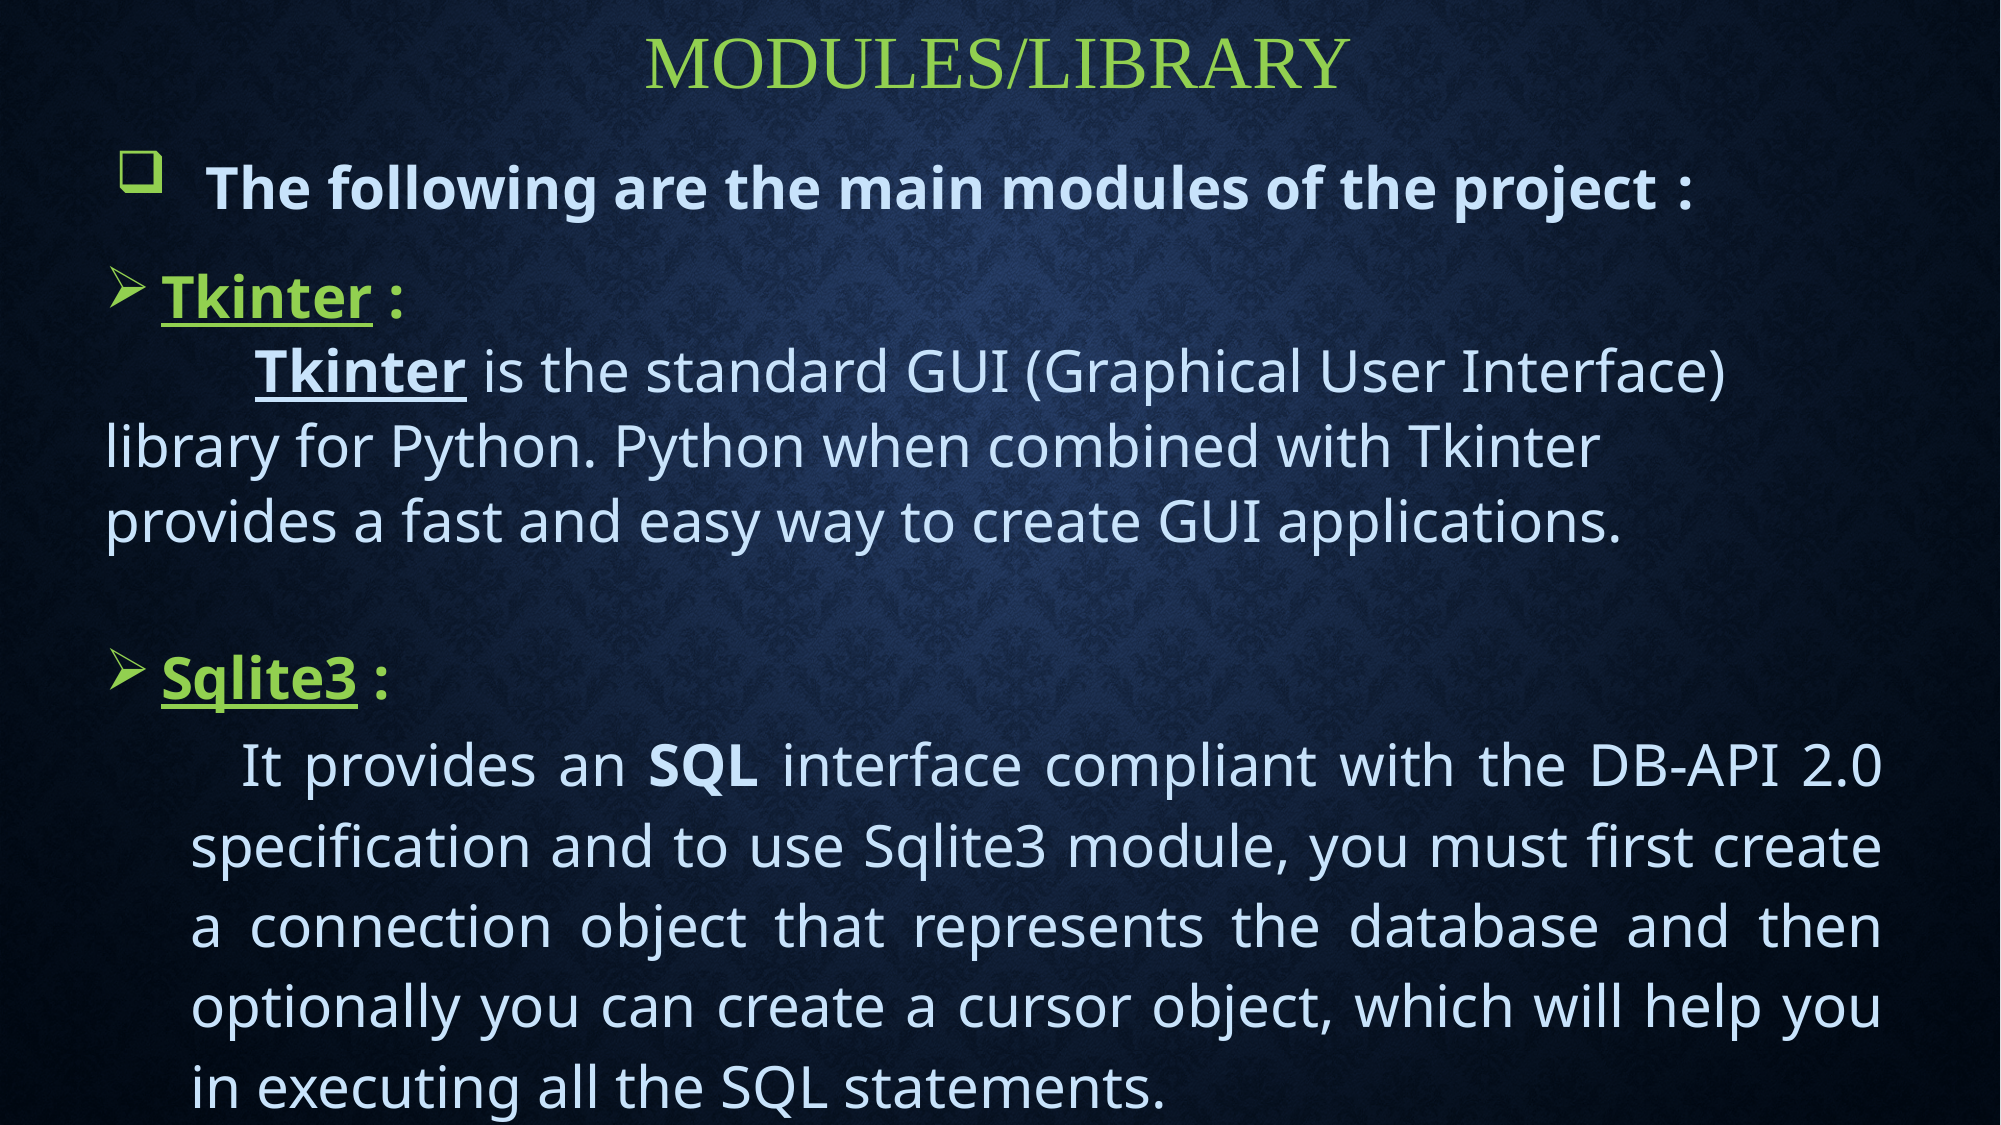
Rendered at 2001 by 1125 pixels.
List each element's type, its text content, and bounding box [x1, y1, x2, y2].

text_box The following are the main modules of the project : Tkinter : Tkinter is the standard GUI (Graphical User Interface) library for Python. Python when combined with Tkinter provides a fast and easy way to create GUI applications. Sqlite3 : It provides an SQL interface compliant with the DB-API 2.0 specification and to use Sqlite3 module, you must first create a connection object that represents the database and then optionally you can create a cursor object, which will help you in executing all the SQL statements. [90, 127, 1910, 1125]
text_box MODULES/LIBRARY [480, 31, 1520, 111]
